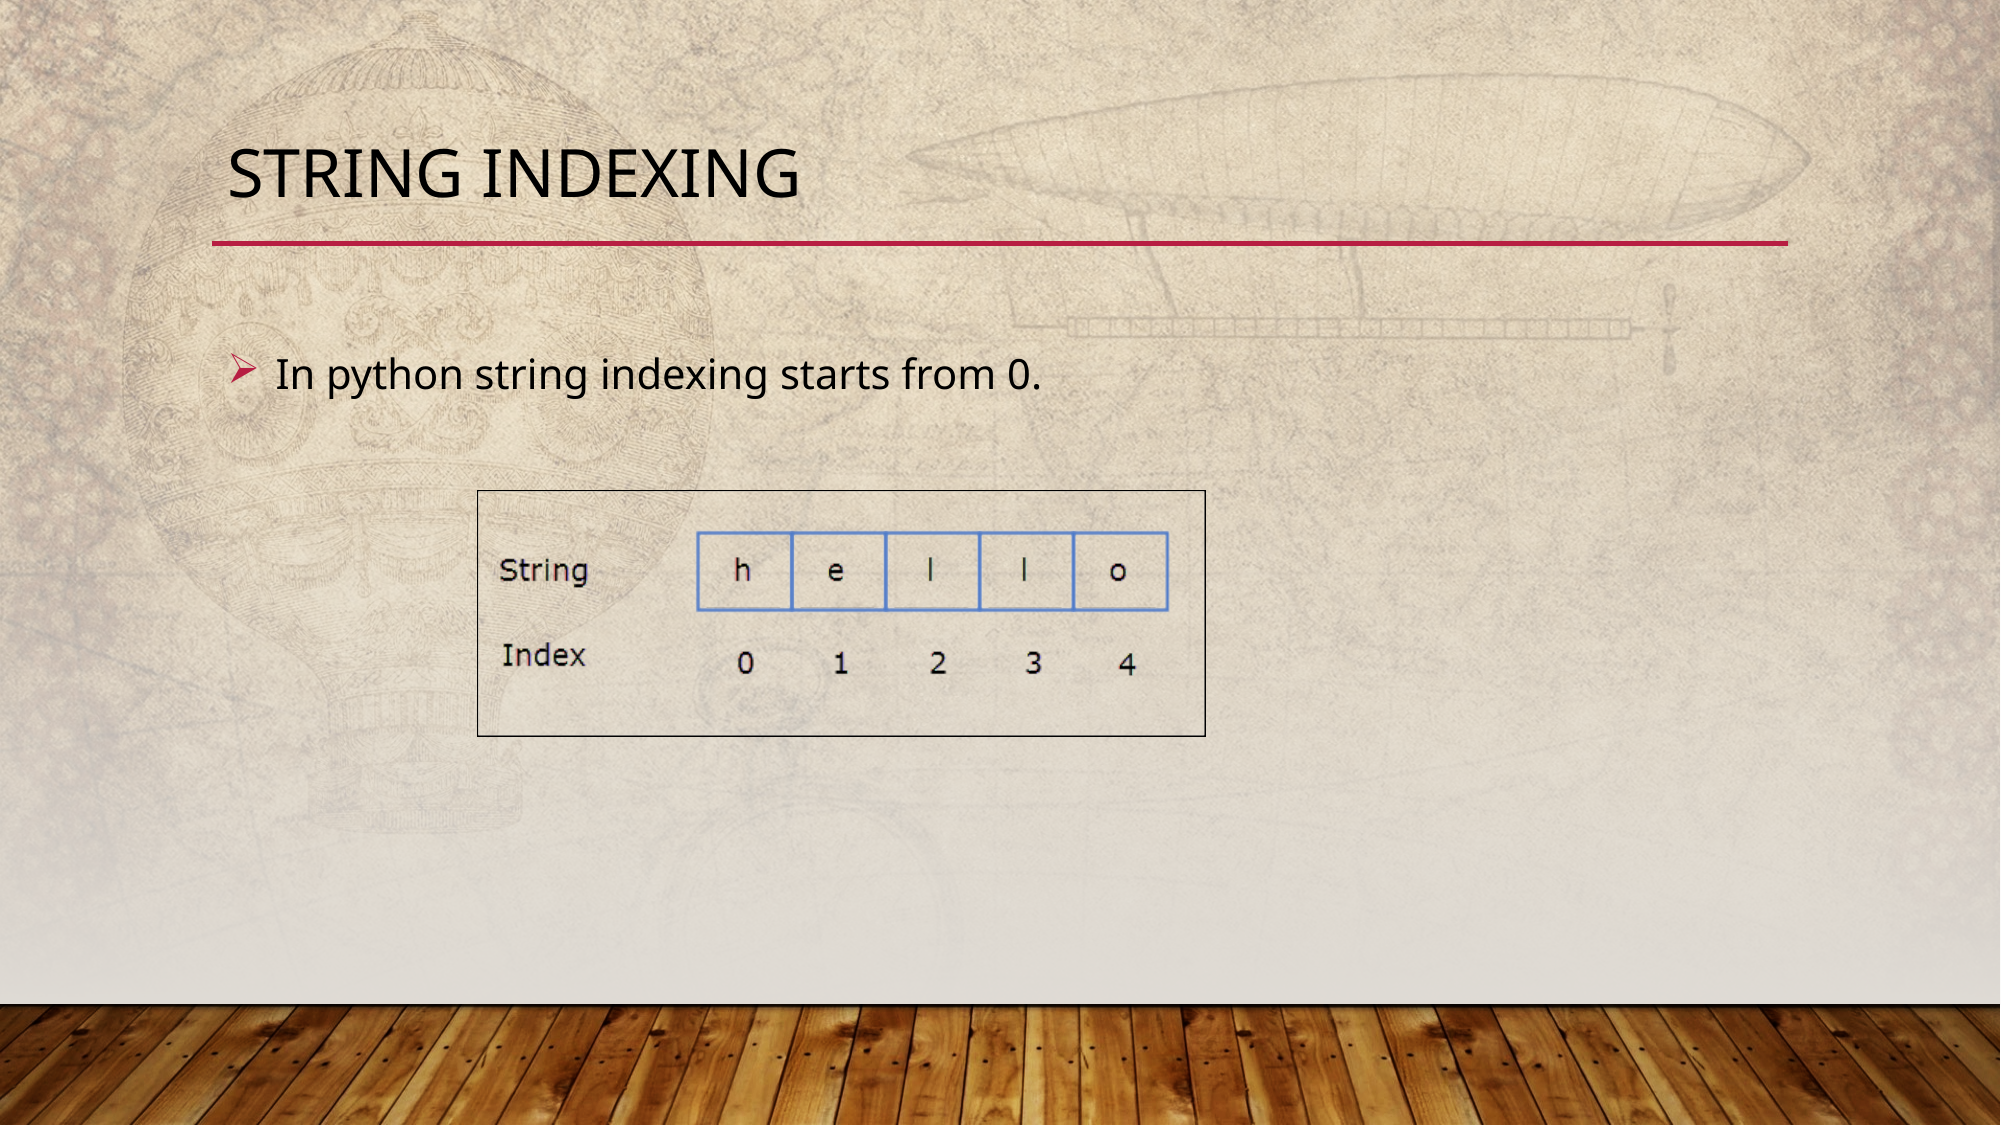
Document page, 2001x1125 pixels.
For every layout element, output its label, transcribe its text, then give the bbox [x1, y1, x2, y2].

list In python string indexing starts from 0. [212, 330, 1788, 897]
title String indexing [212, 131, 1788, 305]
picture [477, 490, 1206, 737]
picture [0, 1004, 2000, 1125]
